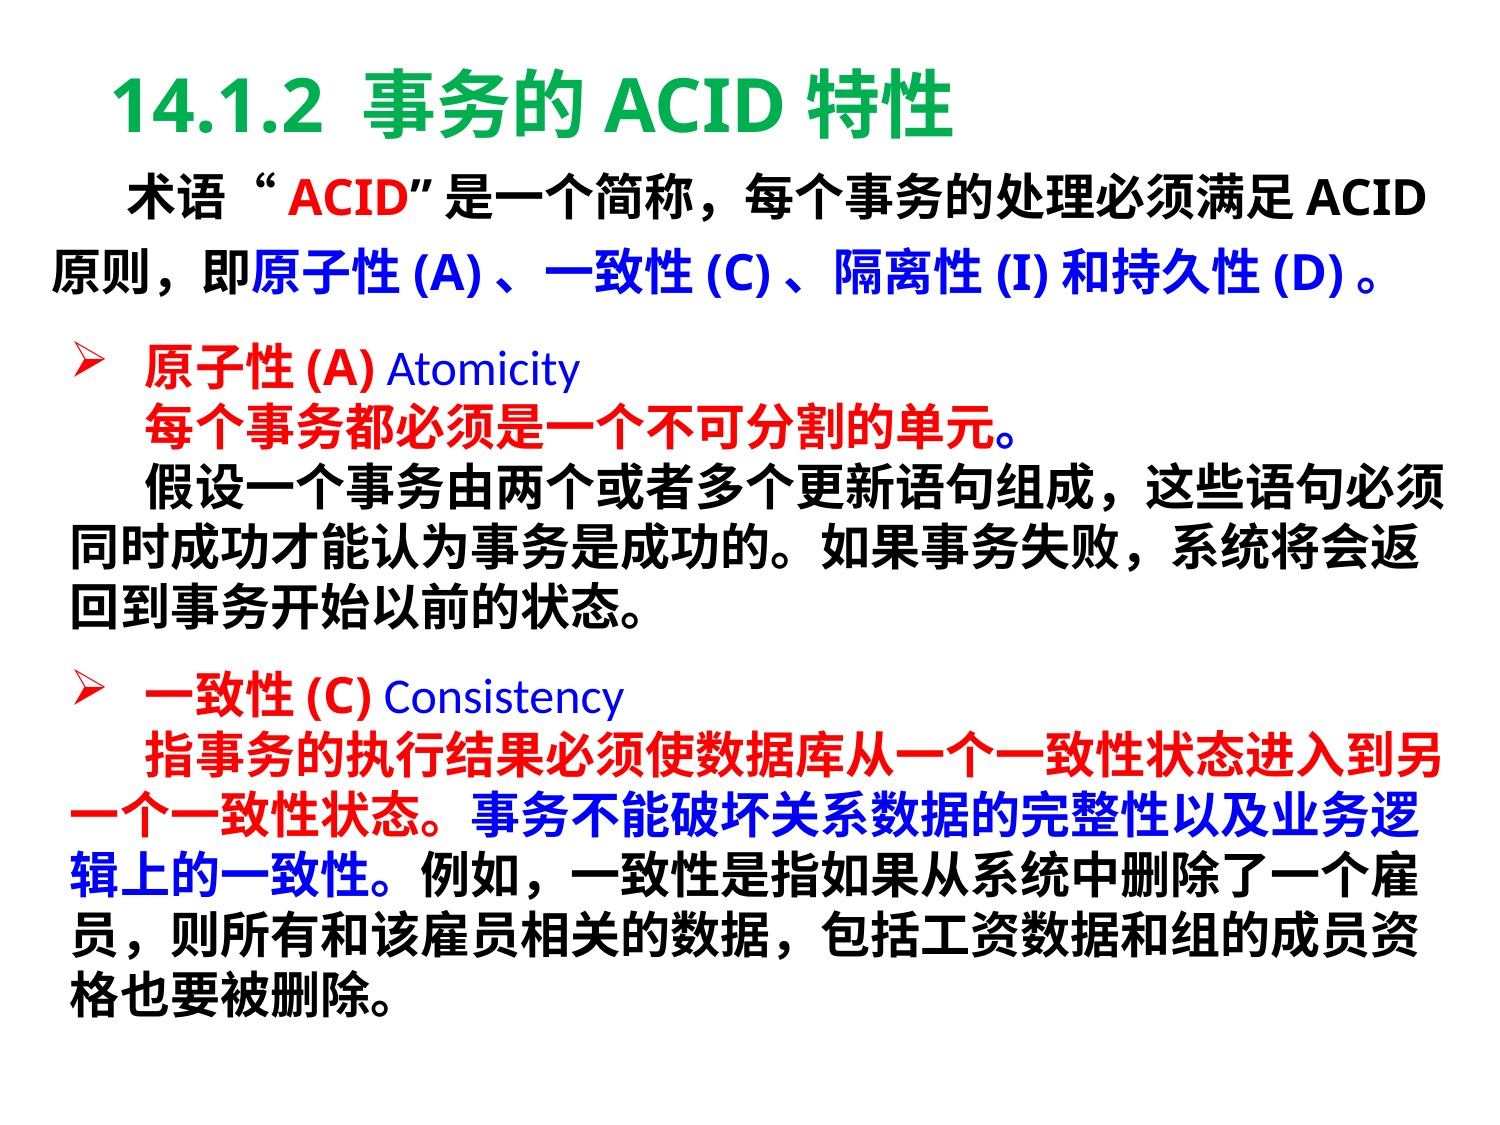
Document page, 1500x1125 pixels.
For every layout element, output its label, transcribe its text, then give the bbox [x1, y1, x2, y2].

text_box 术语“ACID”是一个简称，每个事务的处理必须满足ACID原则，即原子性(A)、一致性(C)、隔离性(I)和持久性(D)。 [37, 143, 1469, 308]
text_box 原子性(A) Atomicity 每个事务都必须是一个不可分割的单元。 假设一个事务由两个或者多个更新语句组成，这些语句必须同时成功才能认为事务是成功的。如果事务失败，系统将会返回到事务开始以前的状态。 [55, 327, 1466, 643]
text_box 14.1.2 事务的ACID特性 [19, 4, 1489, 155]
text_box 一致性(C) Consistency 指事务的执行结果必须使数据库从一个一致性状态进入到另一个一致性状态。事务不能破坏关系数据的完整性以及业务逻辑上的一致性。例如，一致性是指如果从系统中删除了一个雇员，则所有和该雇员相关的数据，包括工资数据和组的成员资格也要被删除。 [55, 655, 1466, 1031]
